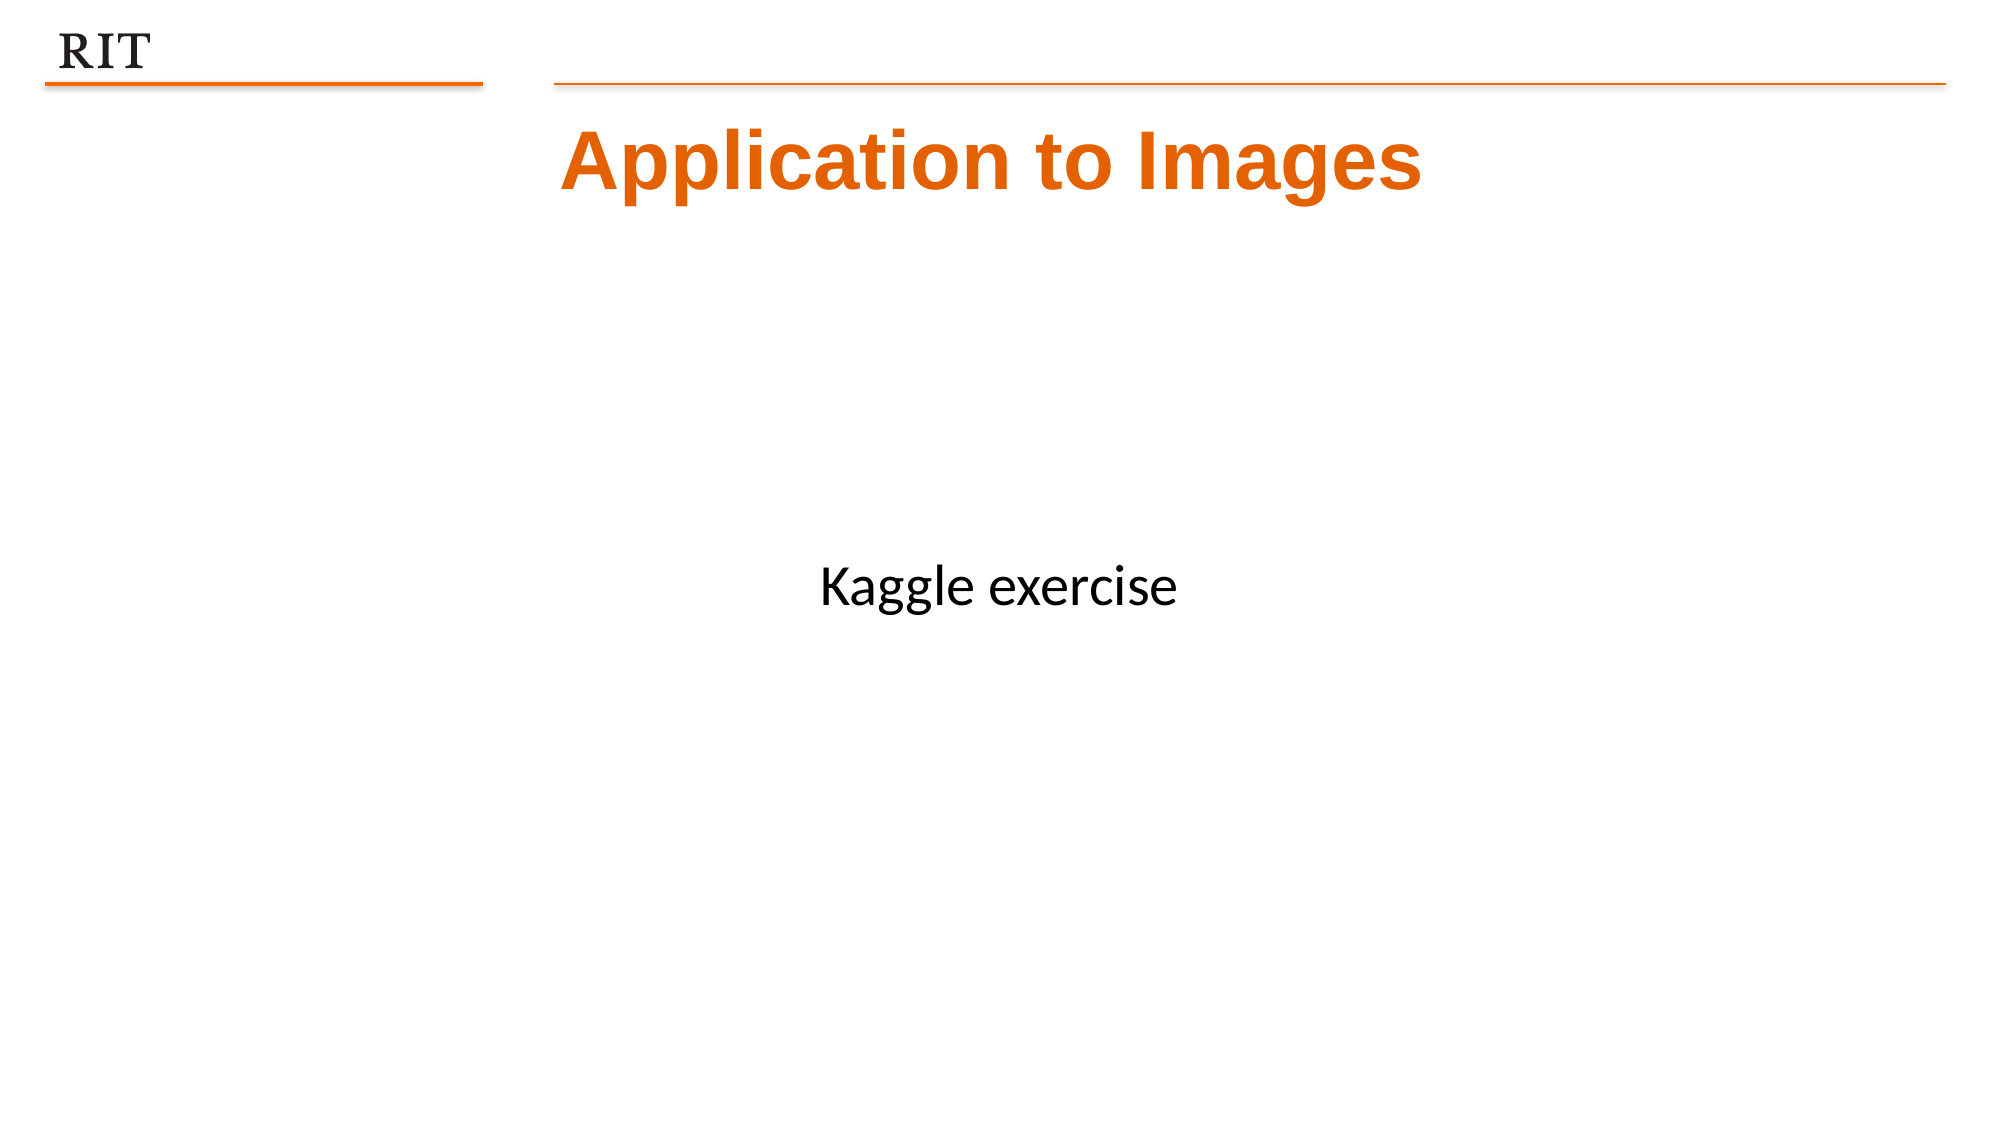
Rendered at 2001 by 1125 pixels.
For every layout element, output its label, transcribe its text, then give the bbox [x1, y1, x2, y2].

text_box Kaggle exercise [64, 492, 1936, 790]
title Application to Images [92, 114, 1893, 198]
